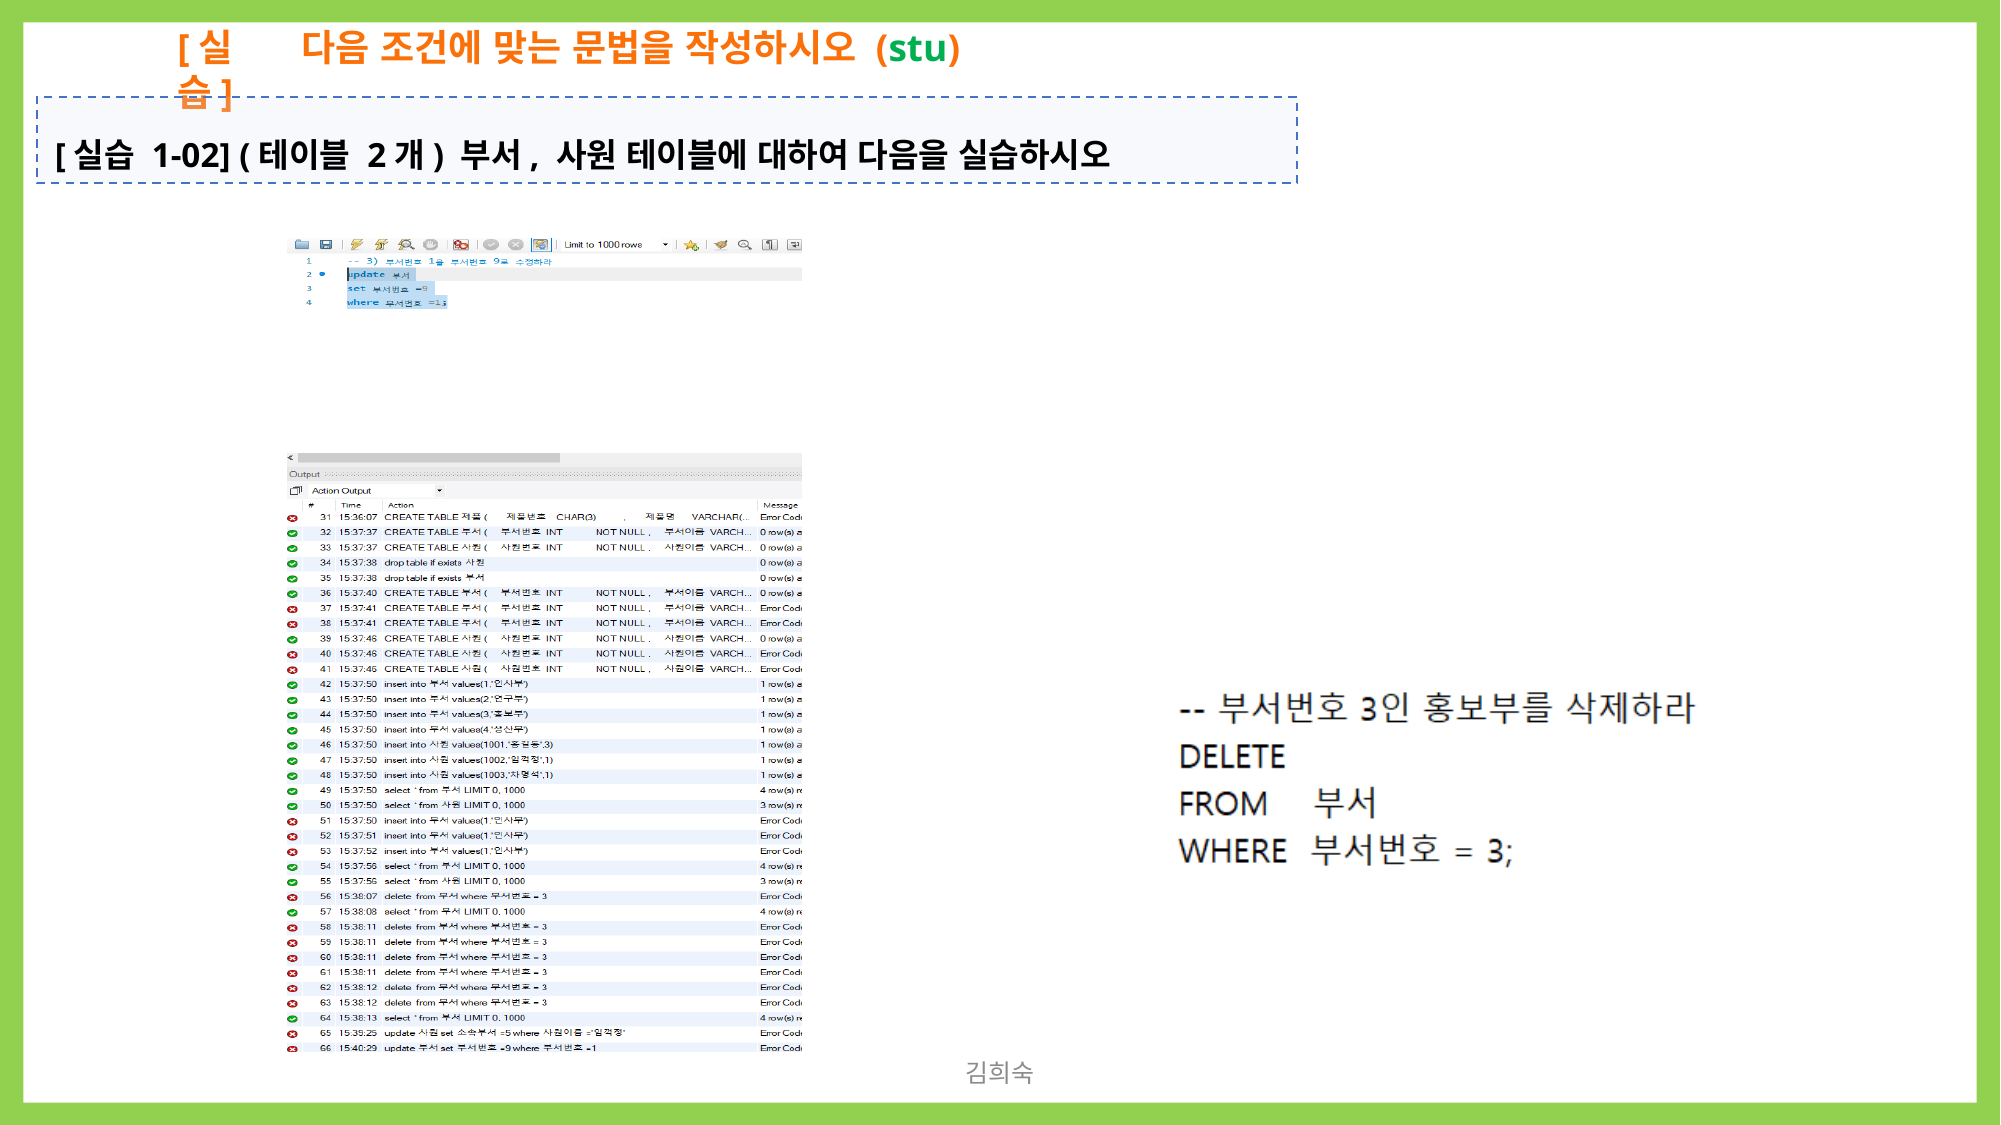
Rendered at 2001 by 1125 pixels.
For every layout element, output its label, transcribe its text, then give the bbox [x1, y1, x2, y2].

title 다음 조건에 맞는 문법을 작성하시오 (stu) [286, 22, 1863, 78]
picture [1169, 669, 1712, 877]
footer 김희숙 [662, 1042, 1338, 1103]
picture [287, 238, 802, 1052]
text_box [실습 1-02] (테이블 2개) 부서, 사원 테이블에 대하여 다음을 실습하시오 [36, 96, 1298, 184]
